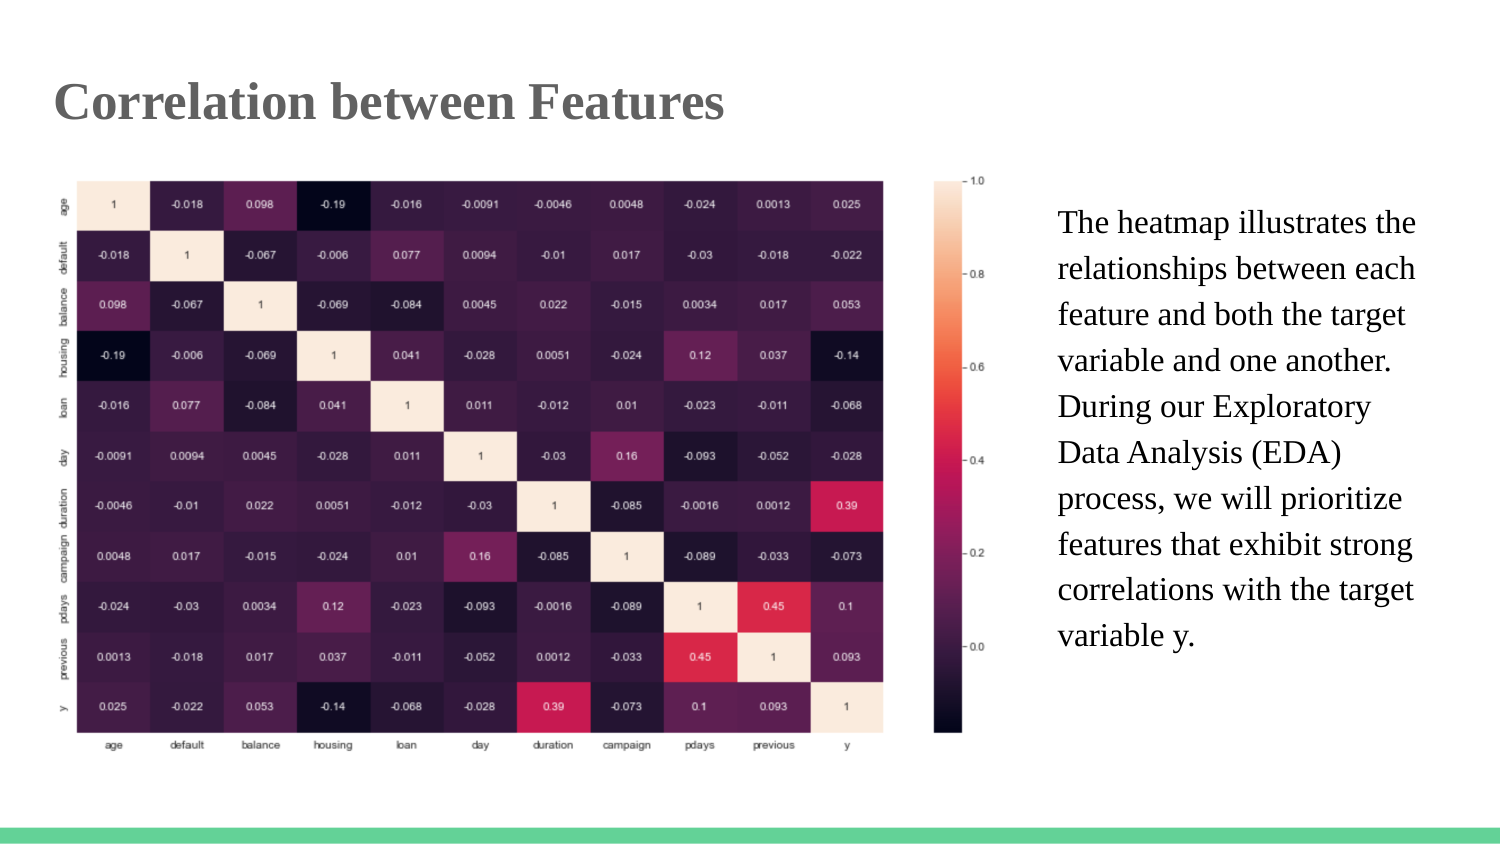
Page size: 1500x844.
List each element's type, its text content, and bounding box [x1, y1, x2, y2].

picture [19, 161, 1046, 767]
text_box The heatmap illustrates the relationships between each feature and both the target variable and one another. During our Exploratory Data Analysis (EDA) process, we will prioritize features that exhibit strong correlations with the target variable y. [1050, 179, 1440, 748]
title Correlation between Features [38, 51, 1436, 146]
text_box [1050, 174, 1473, 736]
